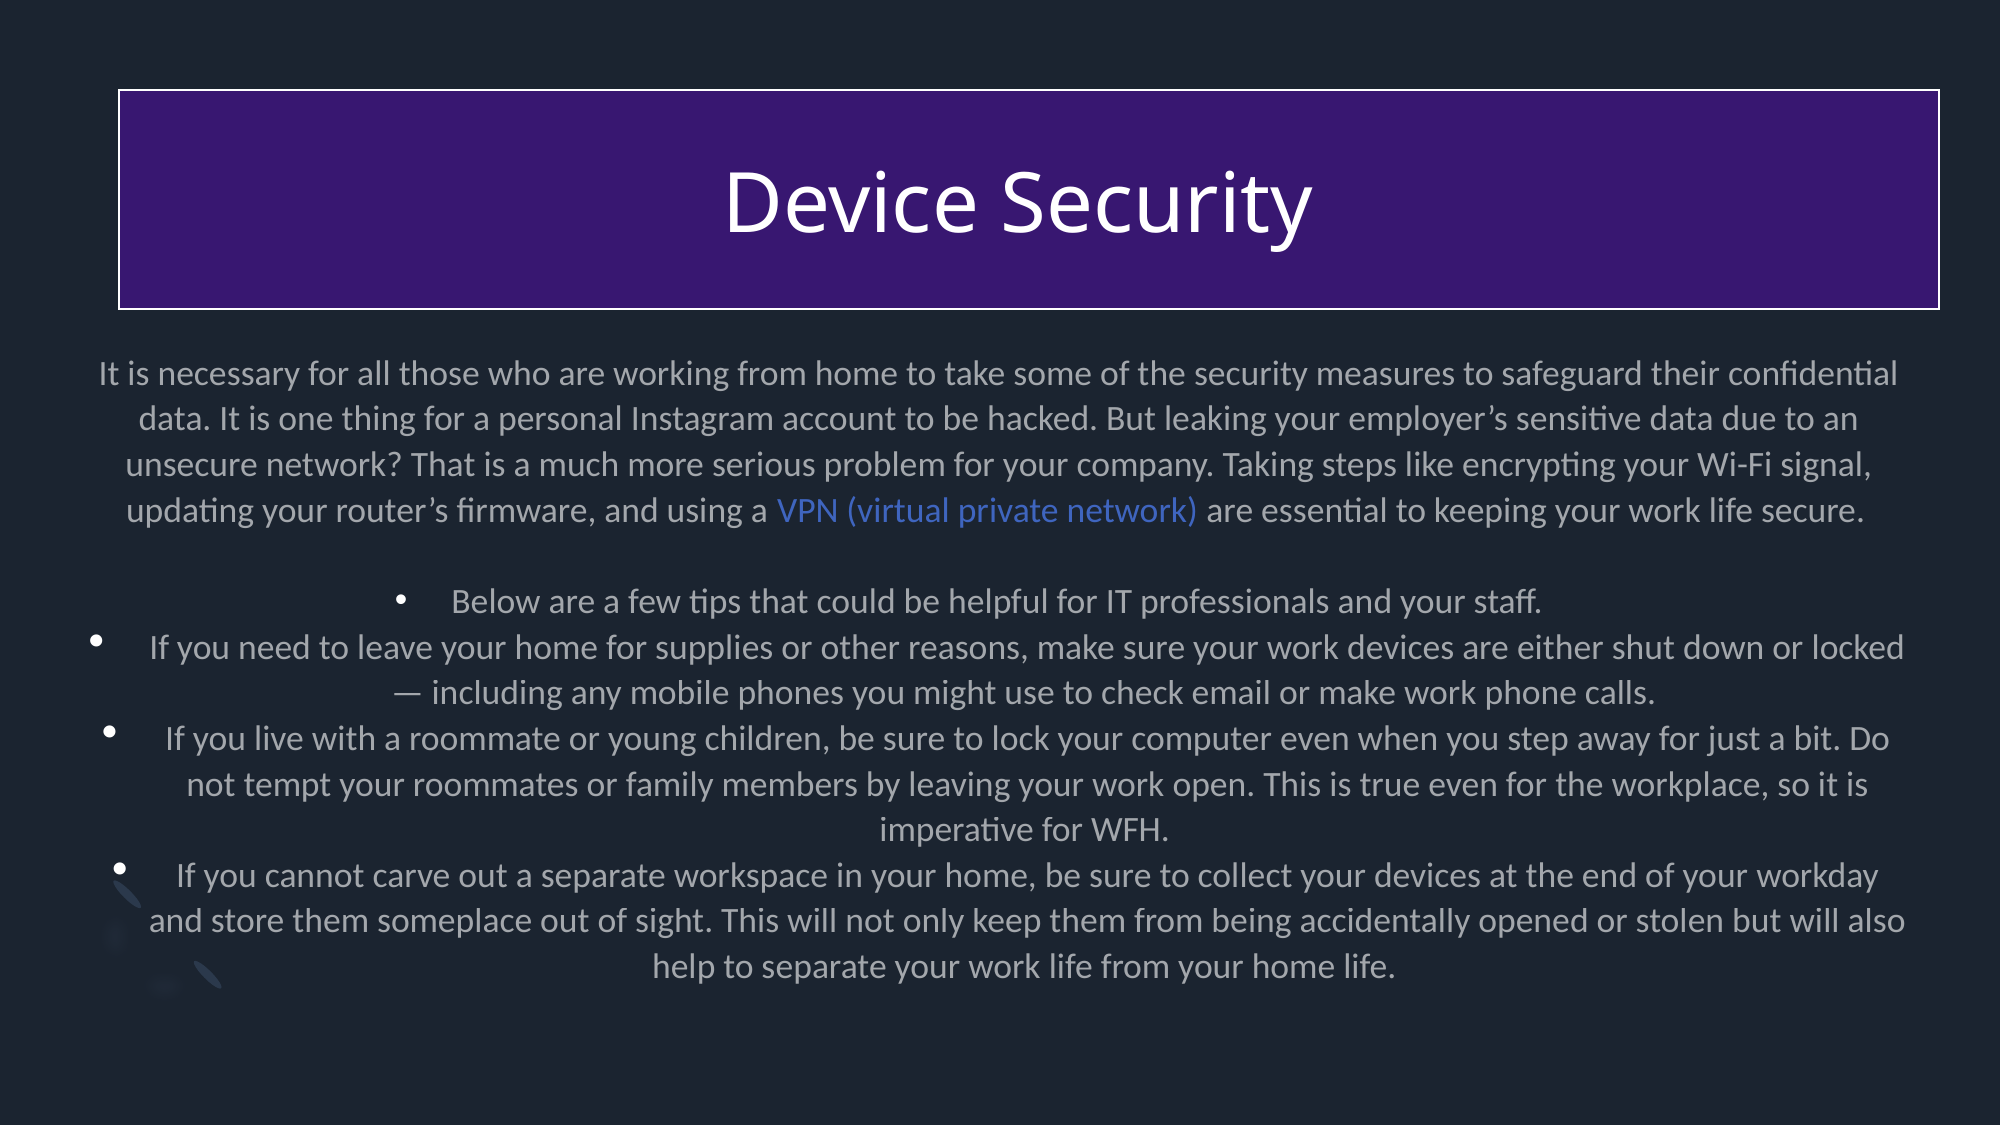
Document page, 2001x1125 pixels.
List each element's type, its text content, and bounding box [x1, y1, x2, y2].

title Device Security [118, 89, 1940, 310]
list It is necessary for all those who are working from home to take some of the security measures to safeguard their confidential data. It is one thing for a personal Instagram account to be hacked. But leaking your employer’s sensitive data due to an unsecure network? That is a much more serious problem for your company. Taking steps like encrypting your Wi-Fi signal, updating your router’s firmware, and using a VPN (virtual private network) are essential to keeping your work life secure. Below are a few tips that could be helpful for IT professionals and your staff. If you need to leave your home for supplies or other reasons, make sure your work devices are either shut down or locked — including any mobile phones you might use to check email or make work phone calls. If you live with a roommate or young children, be sure to lock your computer even when you step away for just a bit. Do not tempt your roommates or family members by leaving your work open. This is true even for the workplace, so it is imperative for WFH. If you cannot carve out a separate workspace in your home, be sure to collect your devices at the end of your workday and store them someplace out of sight. This will not only keep them from being accidentally opened or stolen but will also help to separate your work life from your home life. [90, 346, 1910, 1000]
